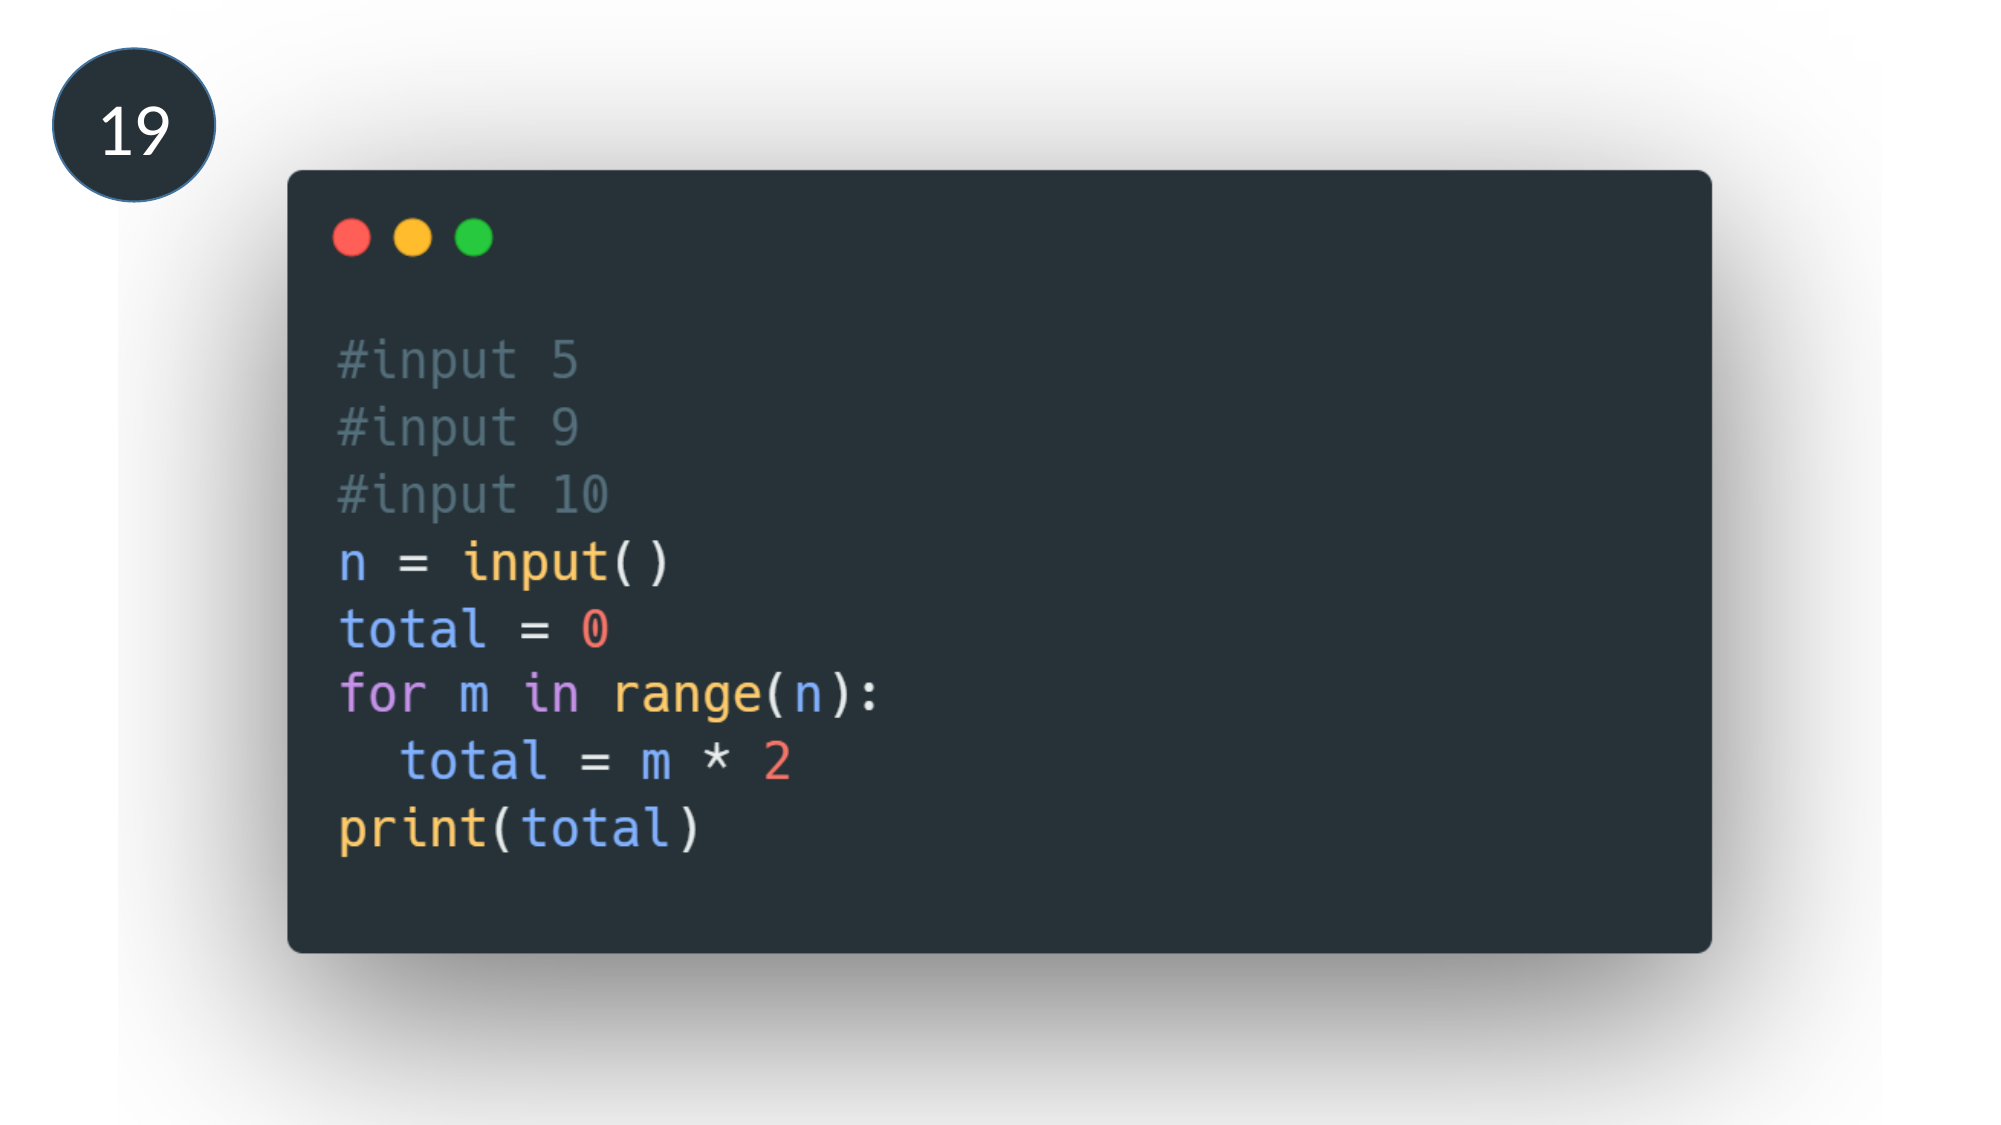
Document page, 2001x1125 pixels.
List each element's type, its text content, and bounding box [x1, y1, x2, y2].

text_box 19 [51, 48, 118, 202]
picture [118, 0, 1882, 1125]
